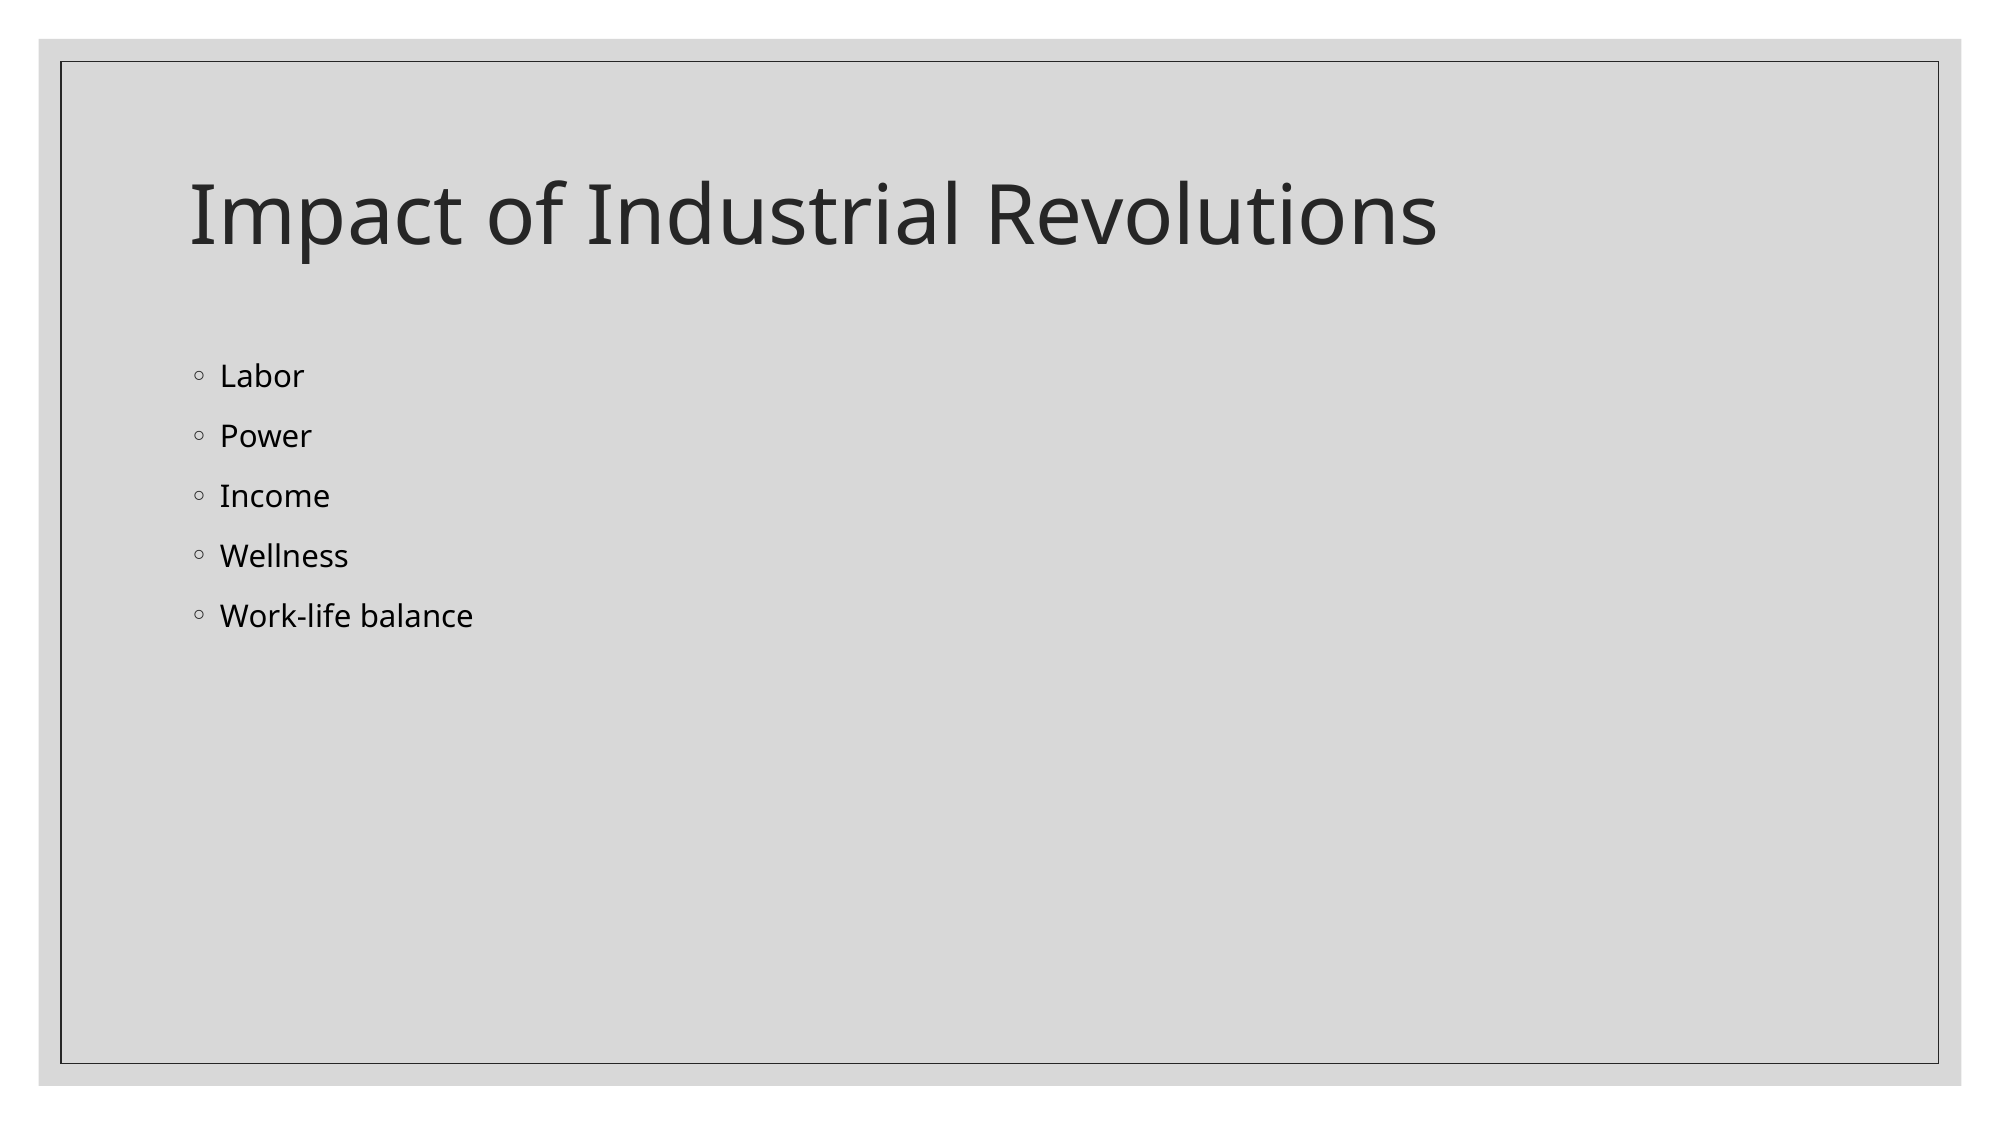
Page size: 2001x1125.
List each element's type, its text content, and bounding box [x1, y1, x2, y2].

list Labor Power Income Wellness Work-life balance [174, 345, 1825, 977]
title Impact of Industrial Revolutions [174, 105, 1825, 331]
